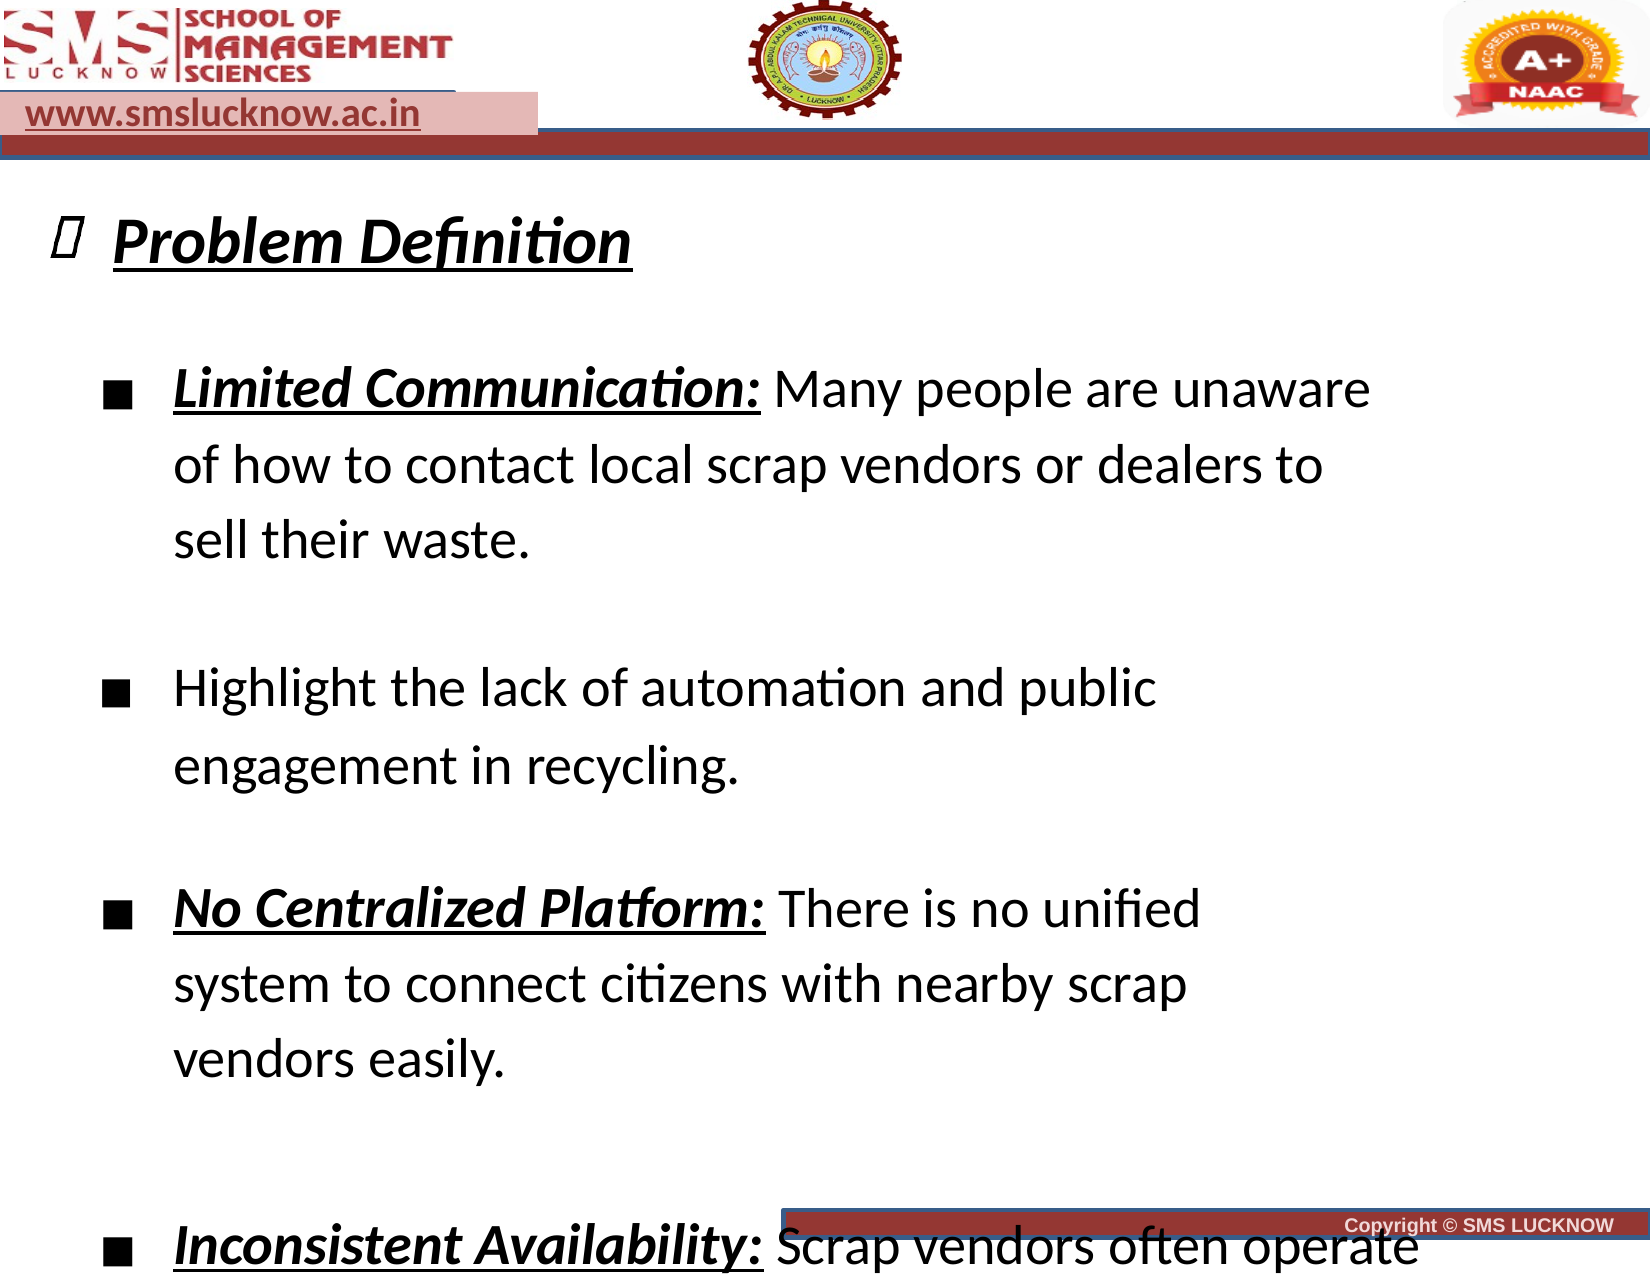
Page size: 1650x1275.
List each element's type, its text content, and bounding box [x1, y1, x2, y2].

picture [1443, 0, 1650, 128]
text_box www.smslucknow.ac.in [0, 91, 538, 135]
footer Copyright © SMS LUCKNOW [1423, 1211, 1629, 1275]
picture [747, 0, 902, 121]
title Problem Definition [110, 194, 987, 338]
picture [4, 8, 454, 83]
text_box Limited Communication: Many people are unaware of how to contact local scrap vendors or dealers to sell their waste. Highlight the lack of automation and public engagement in recycling. No Centralized Platform: There is no unified system to connect citizens with nearby scrap vendors easily. Inconsistent Availability: Scrap vendors often operate on irregular schedules, making it difficult to coordinate pickups. [85, 338, 1423, 1275]
picture [49, 216, 85, 258]
